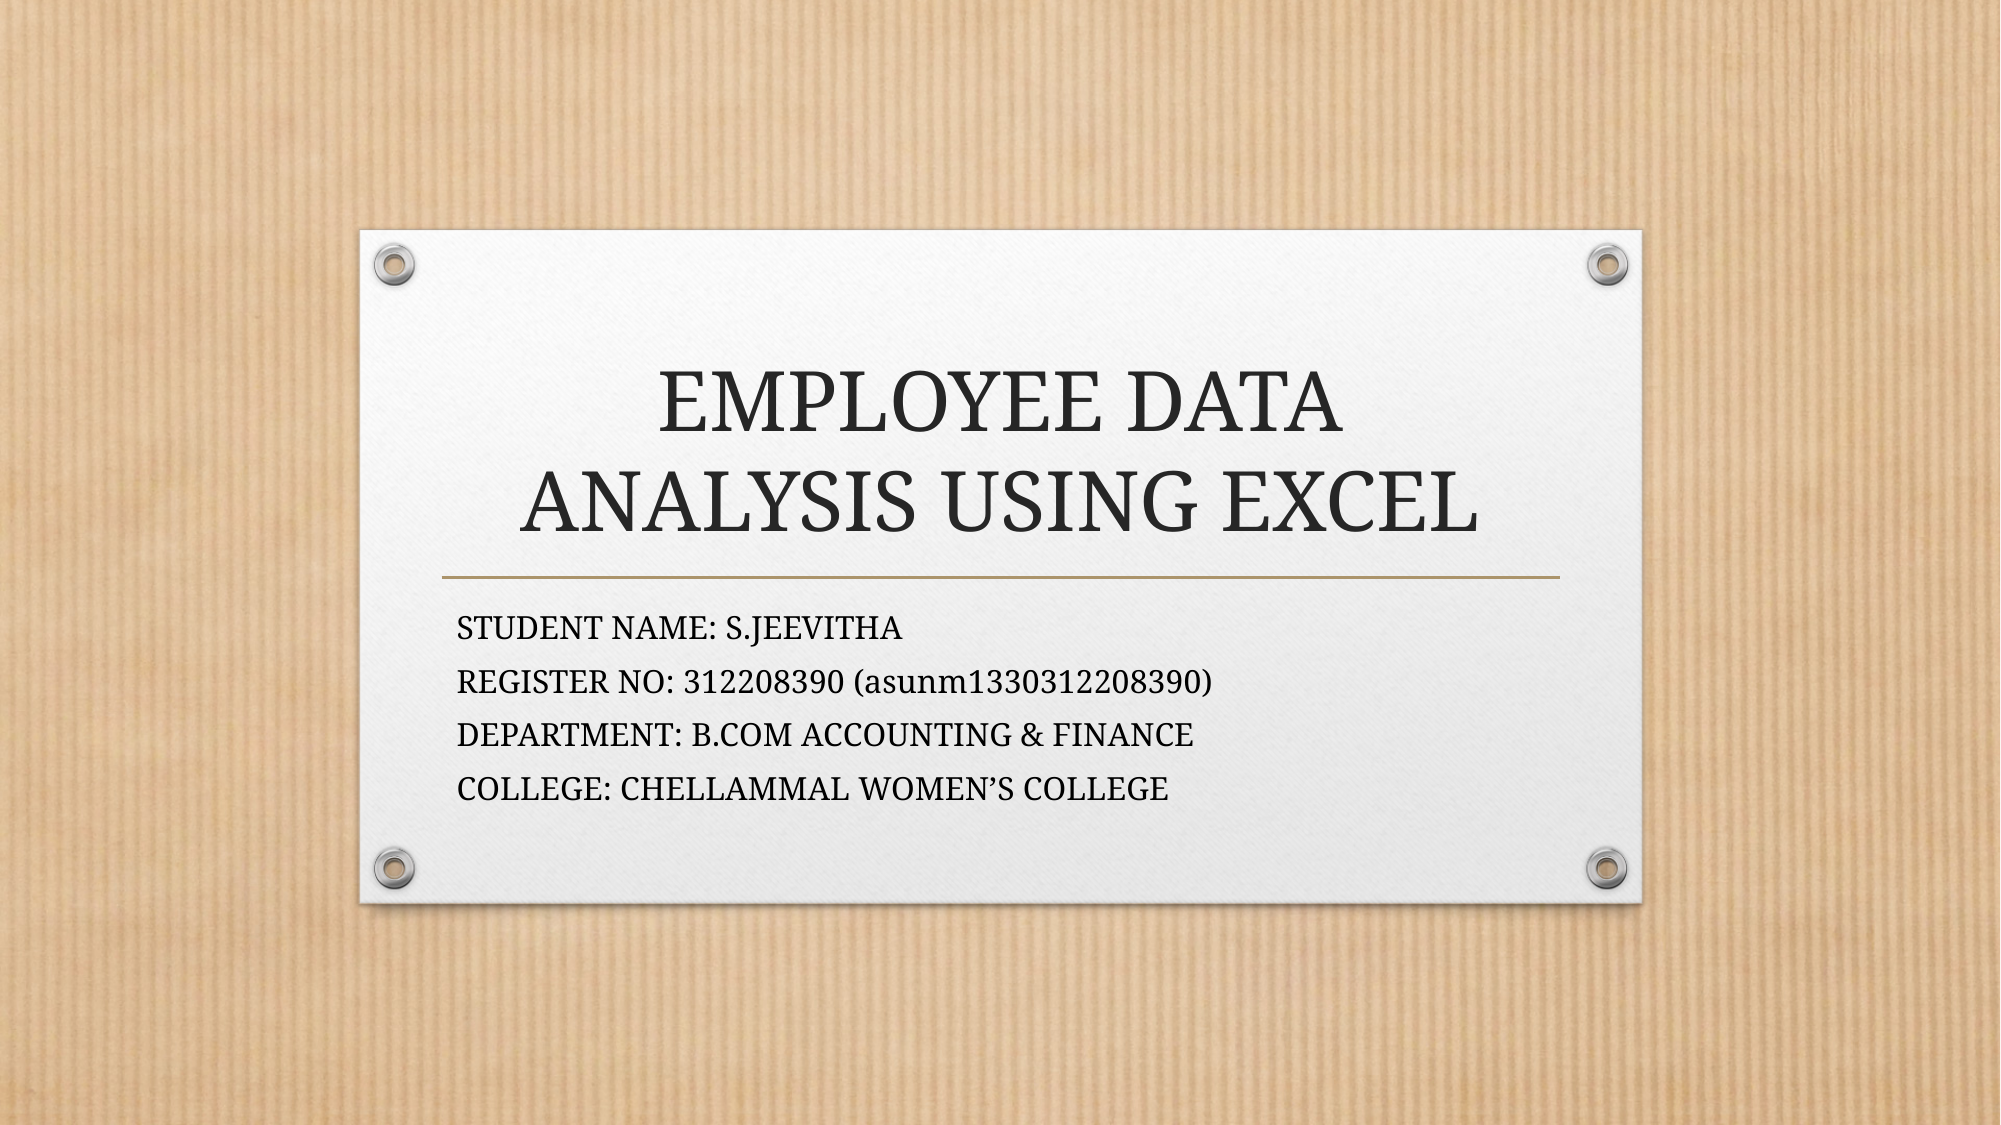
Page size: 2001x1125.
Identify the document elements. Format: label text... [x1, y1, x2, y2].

title EMPLOYEE DATA ANALYSIS USING EXCEL [441, 306, 1560, 556]
picture [0, 0, 2001, 1125]
subtitle STUDENT NAME: S.JEEVITHA REGISTER NO: 312208390 (asunm1330312208390) DEPARTMENT: B.COM ACCOUNTING & FINANCE COLLEGE: CHELLAMMAL WOMEN’S COLLEGE [441, 600, 1560, 817]
